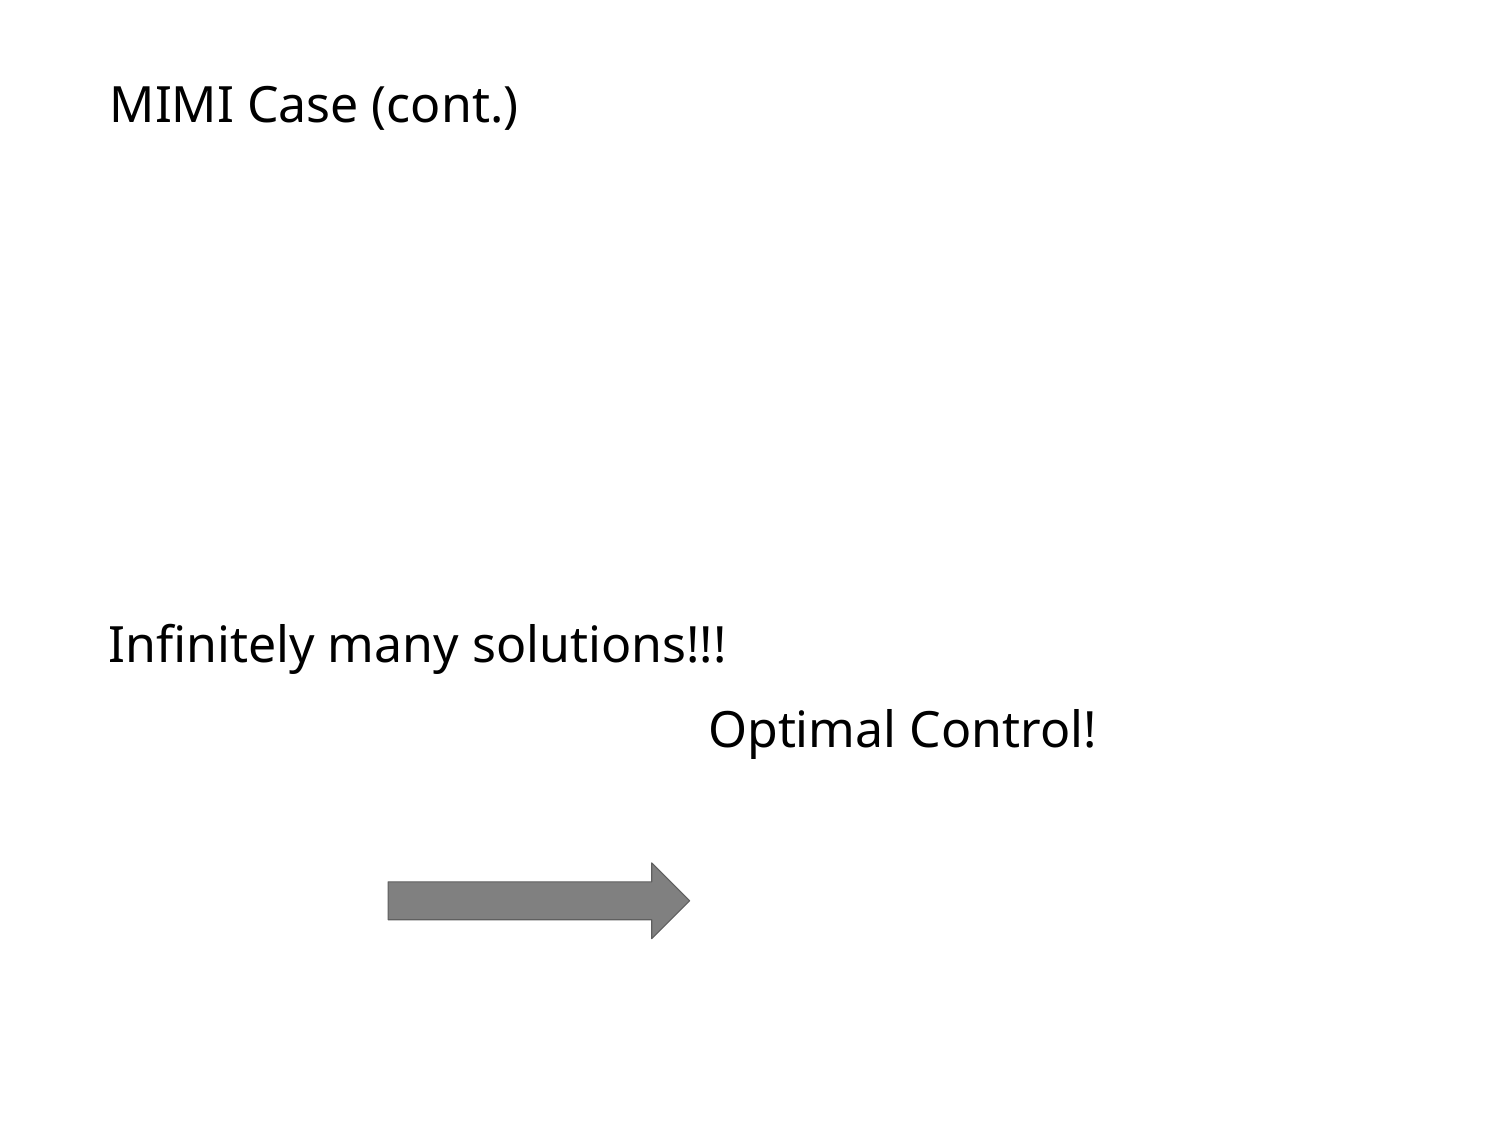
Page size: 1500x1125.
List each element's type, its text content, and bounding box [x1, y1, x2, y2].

title MIMI Case (cont.) [109, 77, 1425, 187]
text_box [388, 862, 690, 939]
